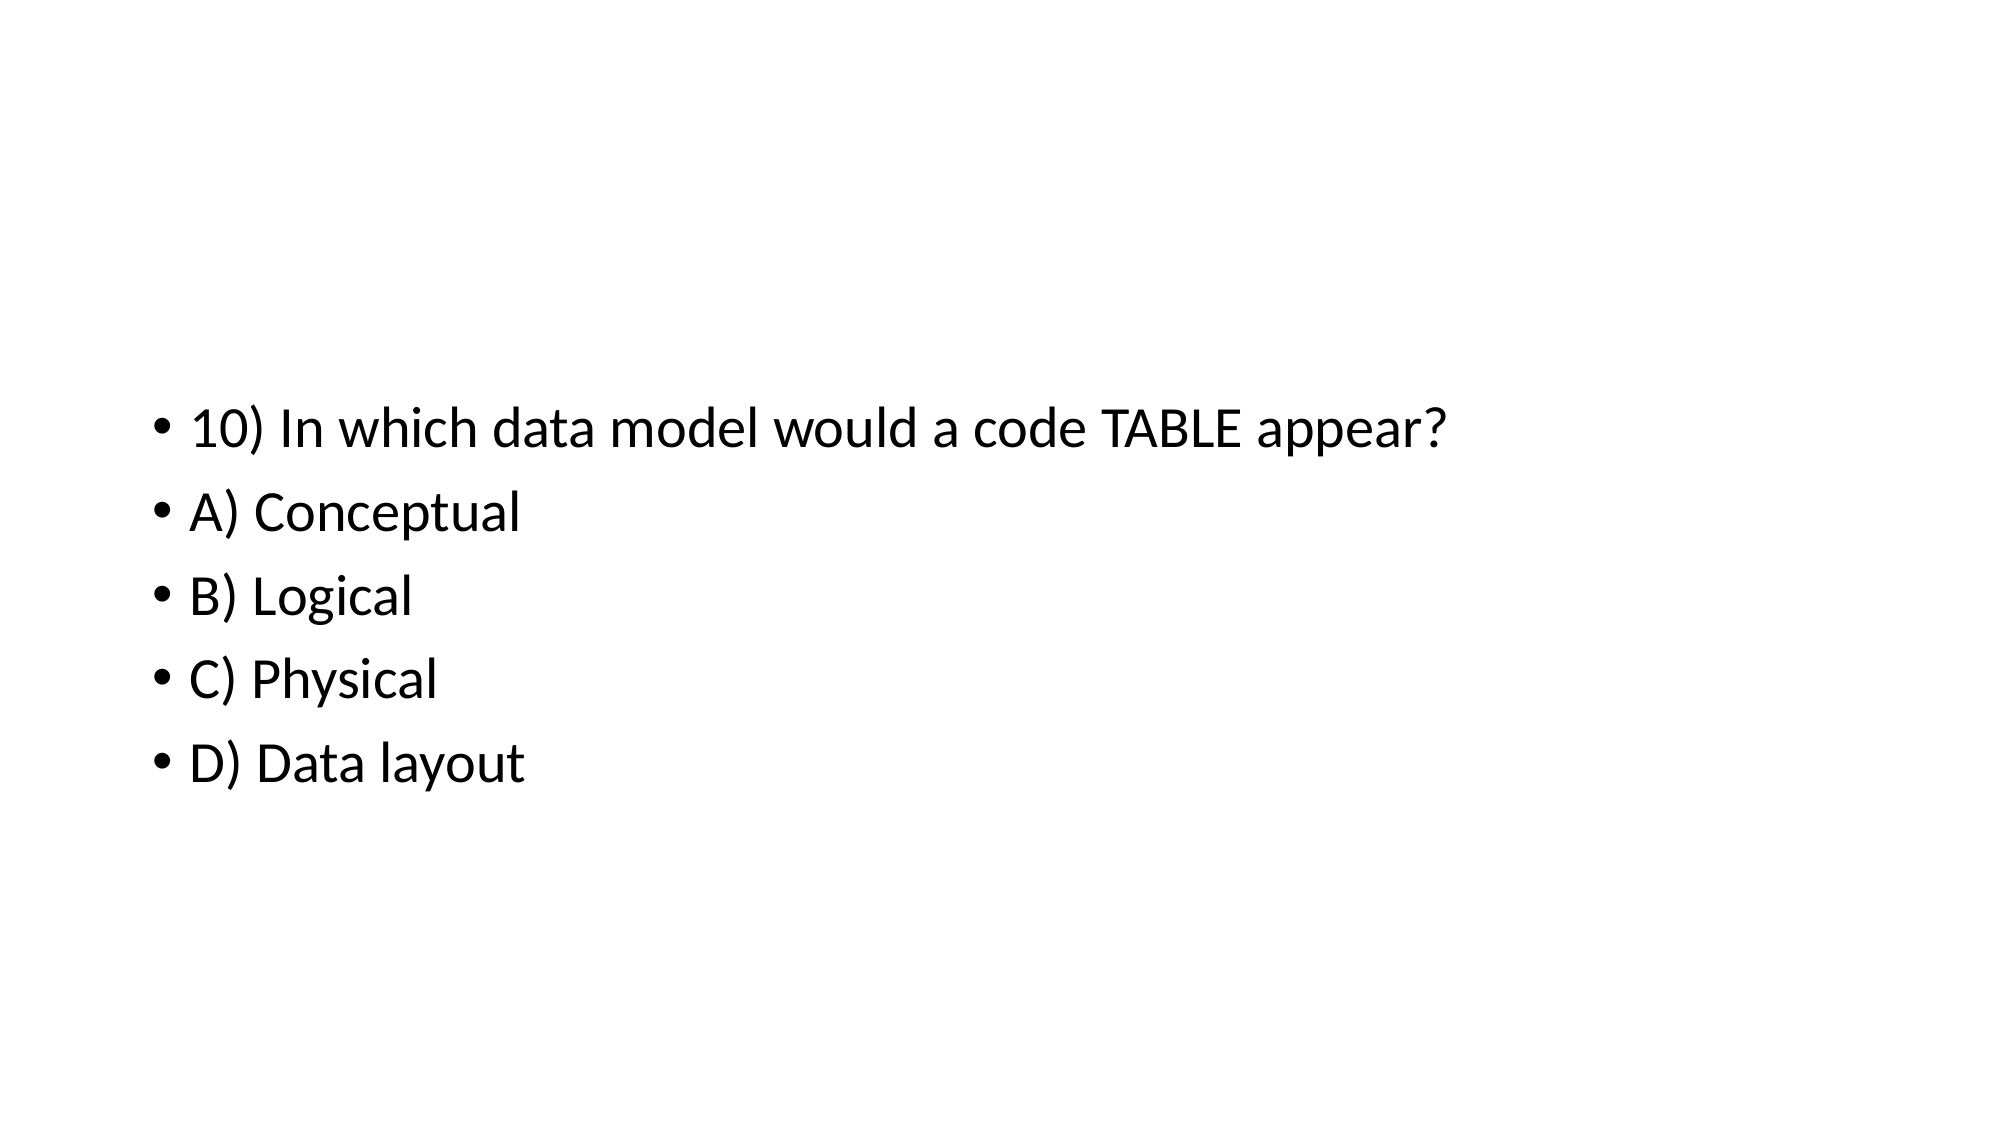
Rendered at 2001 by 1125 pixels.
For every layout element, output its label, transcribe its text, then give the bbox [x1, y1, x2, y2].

list 10) In which data model would a code TABLE appear? A) Conceptual B) Logical C) Physical D) Data layout [137, 299, 1863, 1014]
